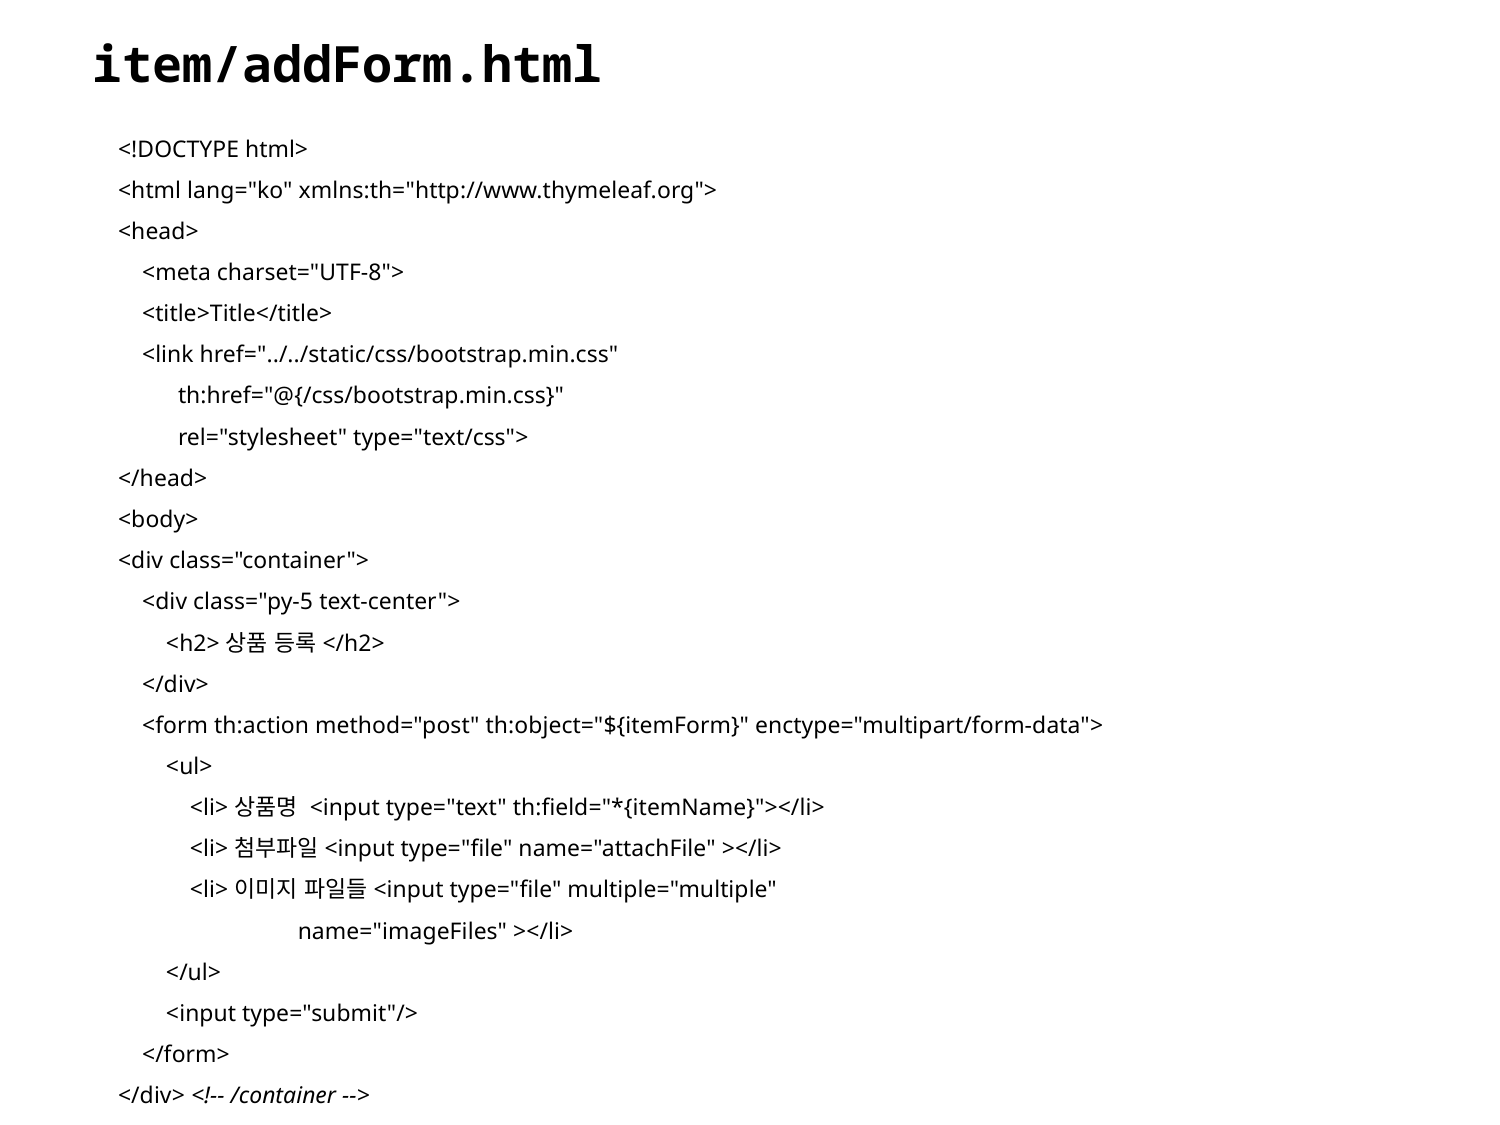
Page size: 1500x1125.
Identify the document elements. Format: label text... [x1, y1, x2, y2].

list <!DOCTYPE html> <html lang="ko" xmlns:th="http://www.thymeleaf.org"> <head> <meta charset="UTF-8"> <title>Title</title> <link href="../../static/css/bootstrap.min.css" th:href="@{/css/bootstrap.min.css}" rel="stylesheet" type="text/css"> </head> <body> <div class="container"> <div class="py-5 text-center"> <h2>상품 등록</h2> </div> <form th:action method="post" th:object="${itemForm}" enctype="multipart/form-data"> <ul> <li>상품명 <input type="text" th:field="*{itemName}"></li> <li>첨부파일<input type="file" name="attachFile" ></li> <li>이미지 파일들<input type="file" multiple="multiple" name="imageFiles" ></li> </ul> <input type="submit"/> </form> </div> <!-- /container --> </body> </html> [103, 112, 1395, 1051]
title item/addForm.html [77, 0, 1372, 133]
